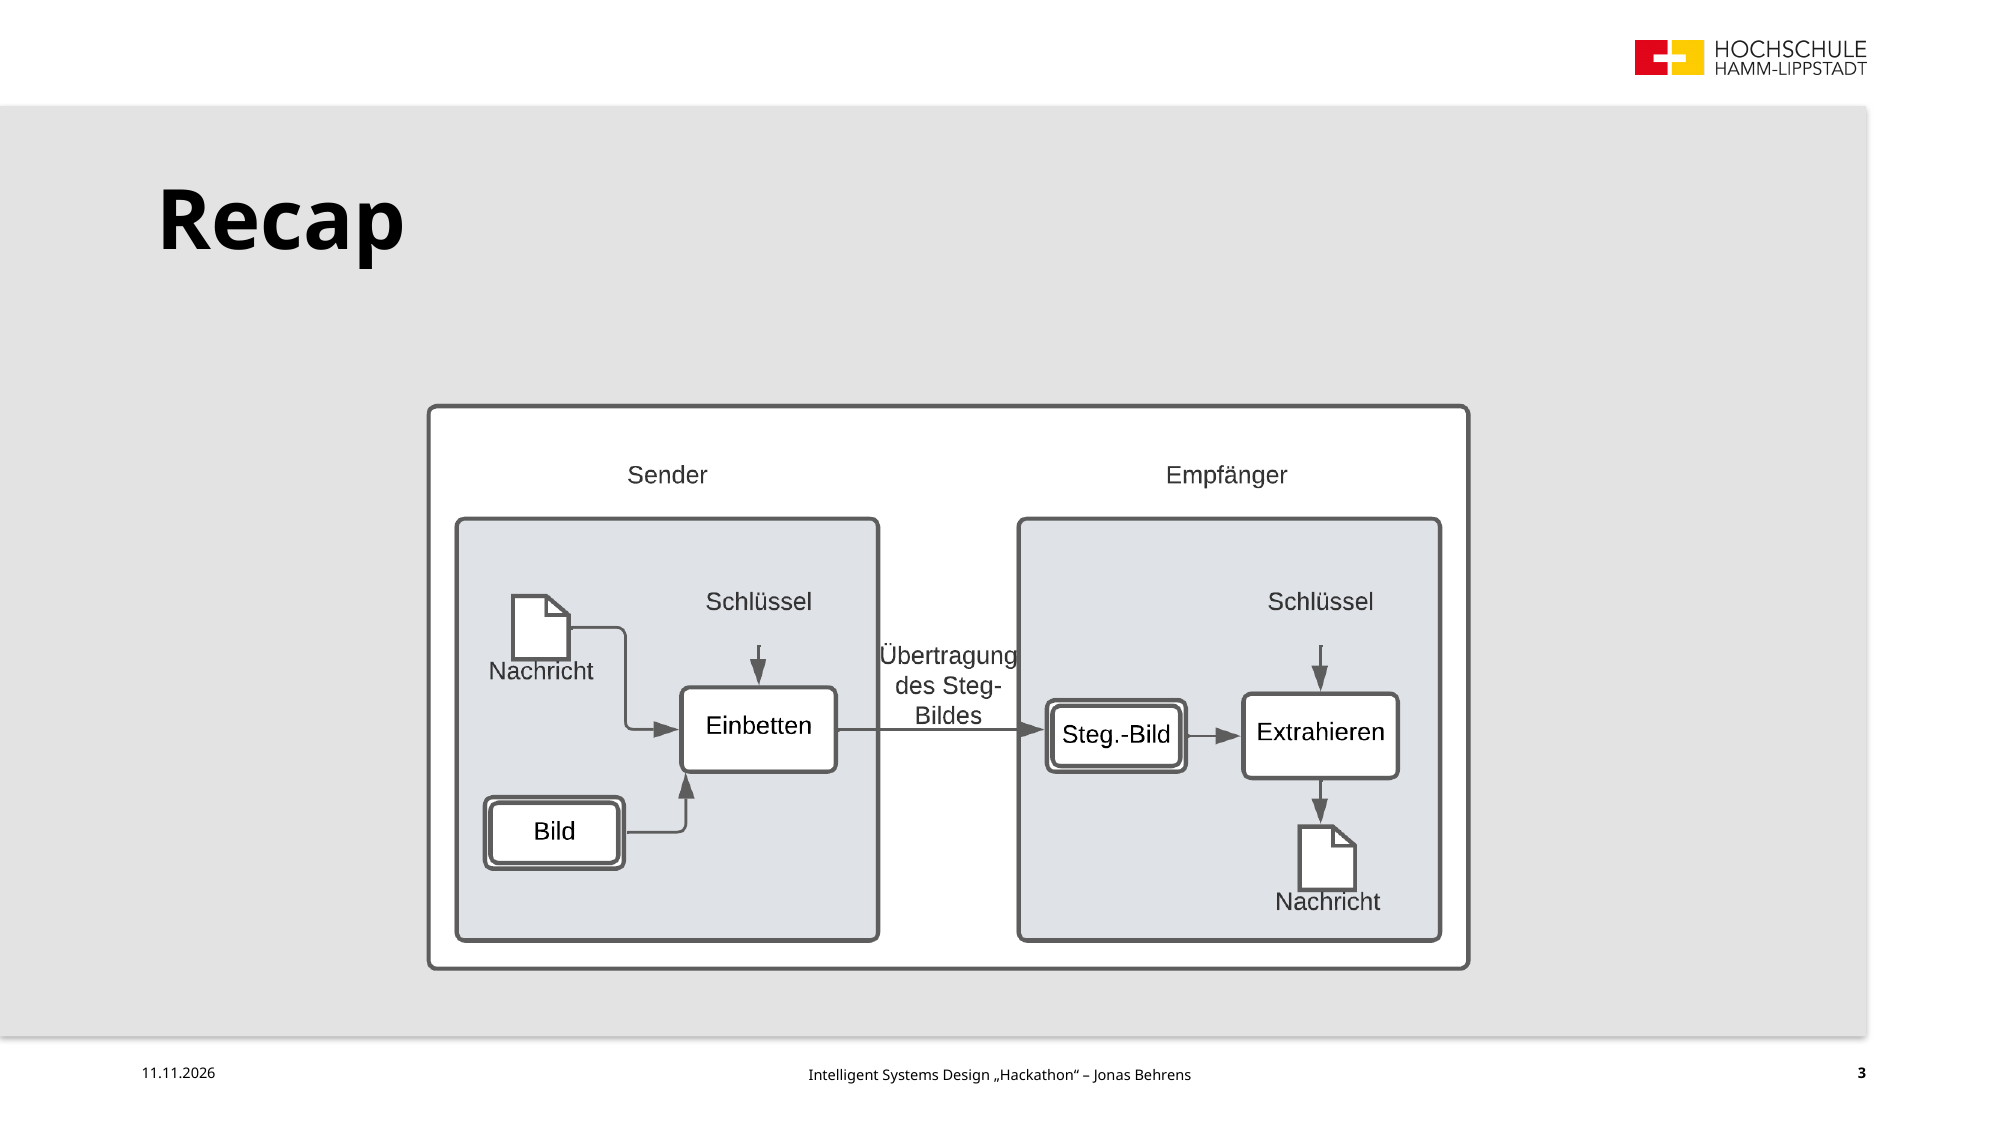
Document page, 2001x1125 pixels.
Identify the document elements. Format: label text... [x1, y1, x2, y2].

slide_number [141, 1065, 609, 1084]
picture [1635, 40, 1867, 75]
footer Intelligent Systems Design „Hackathon“ – Jonas Behrens [662, 1065, 1338, 1084]
title Recap [141, 122, 1821, 310]
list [344, 350, 1545, 1025]
slide_number 3 [1399, 1065, 1867, 1084]
